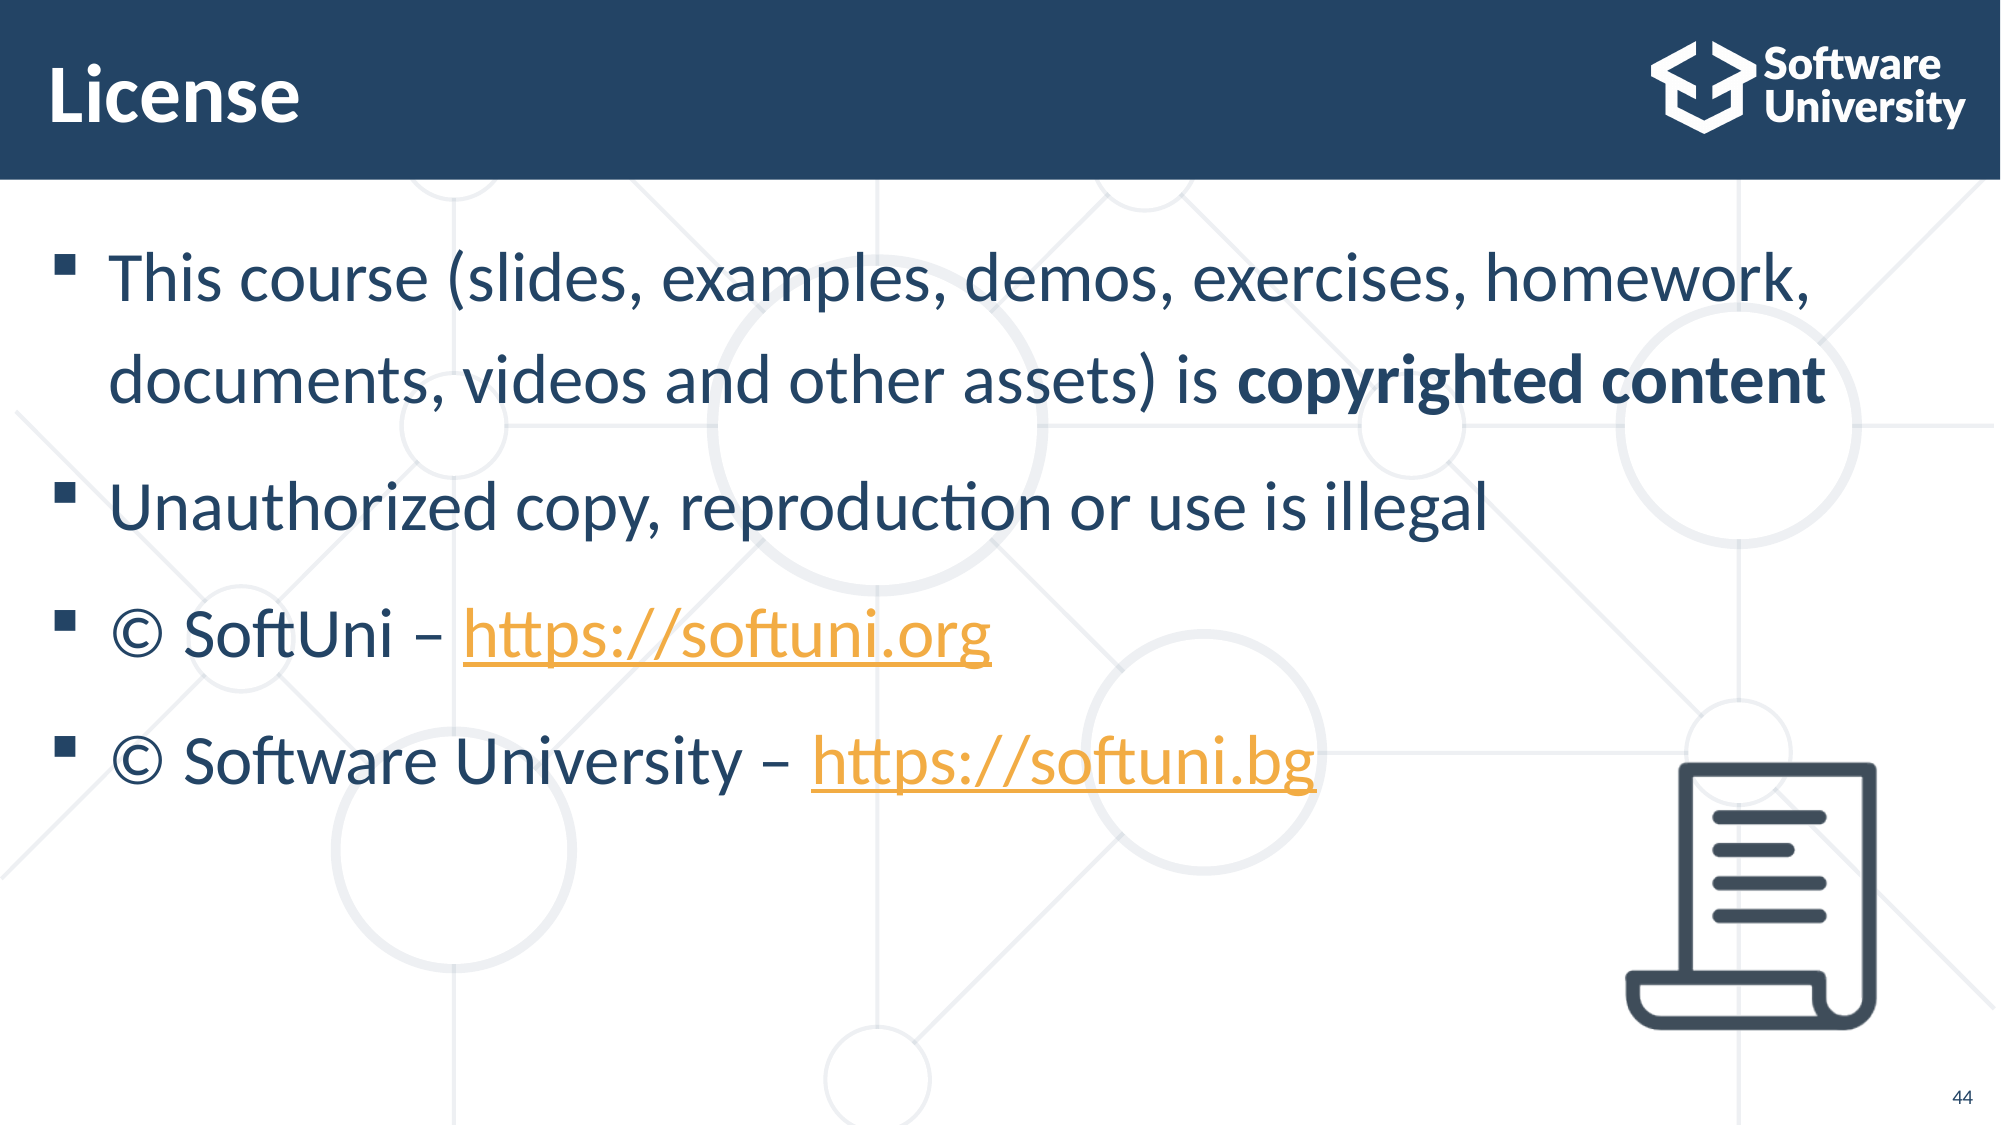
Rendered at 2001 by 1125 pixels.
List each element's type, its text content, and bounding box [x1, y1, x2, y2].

title License [31, 16, 1625, 162]
list This course (slides, examples, demos, exercises, homework, documents, videos and other assets) is copyrighted content Unauthorized copy, reproduction or use is illegal © SoftUni – https://softuni.org © Software University – https://softuni.bg [31, 208, 1970, 1104]
slide_number 44 [1927, 1067, 1989, 1117]
picture [1598, 728, 1916, 1065]
picture [1651, 41, 1966, 134]
